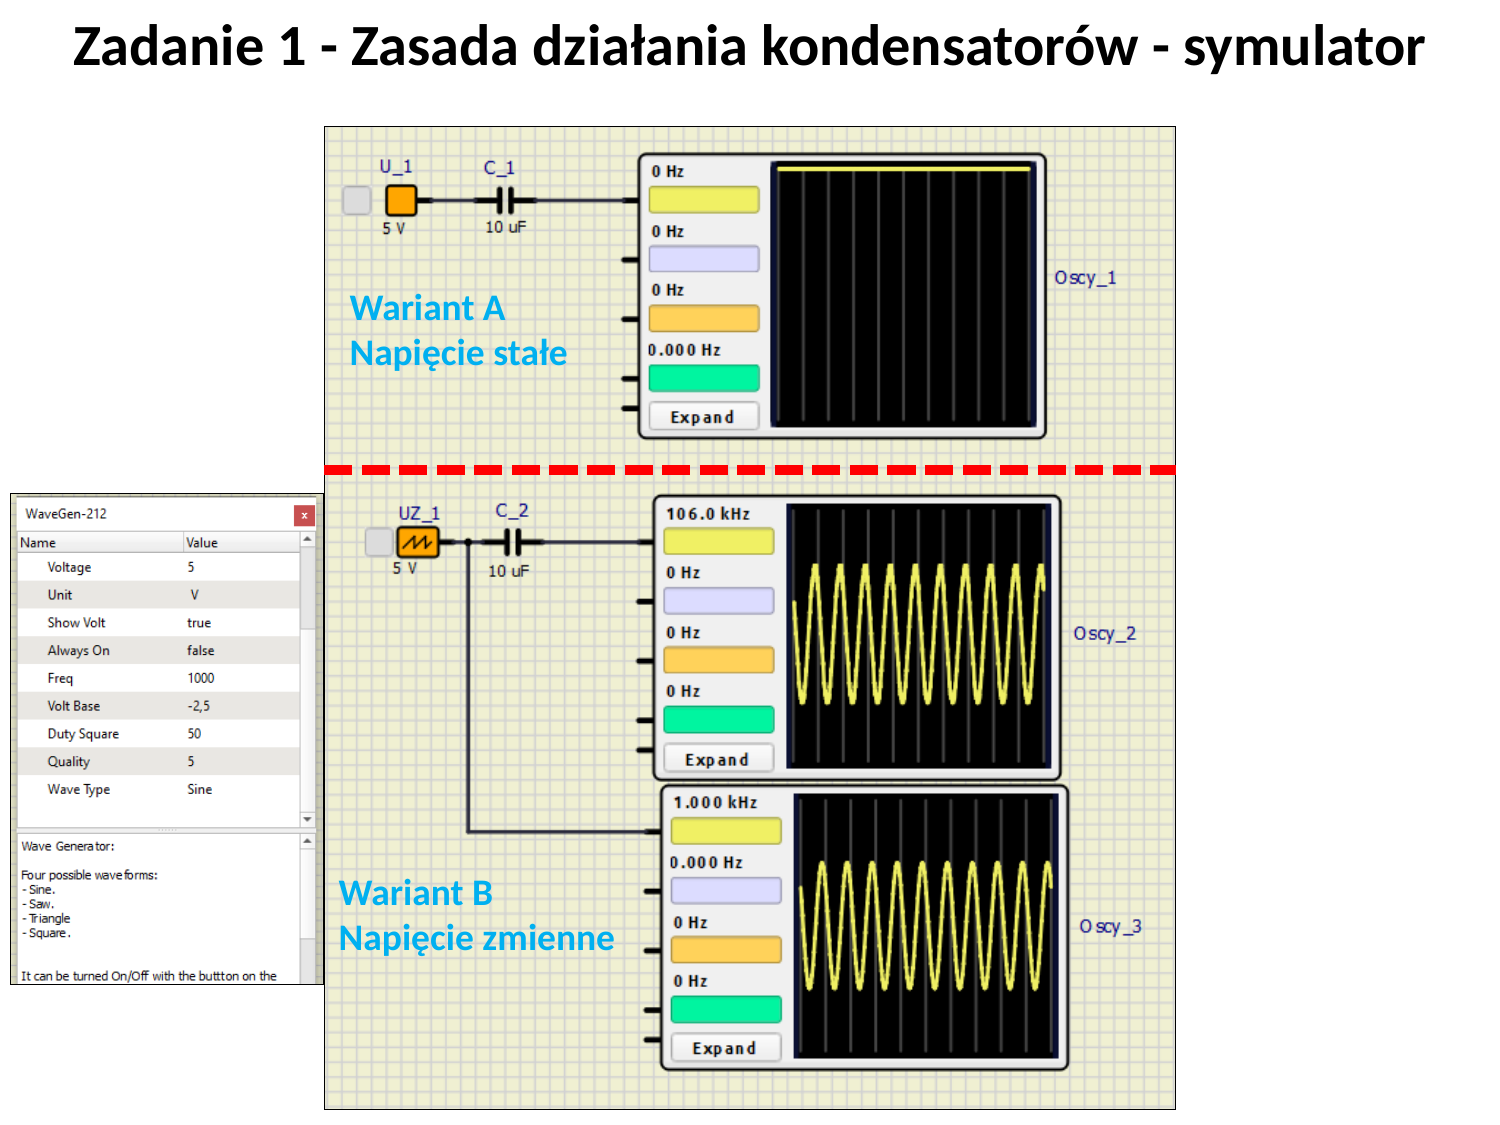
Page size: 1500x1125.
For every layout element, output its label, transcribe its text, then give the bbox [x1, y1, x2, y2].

text_box Zadanie 1 - Zasada działania kondensatorów - symulator [0, 0, 1500, 85]
picture [10, 493, 325, 985]
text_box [323, 126, 1176, 1110]
